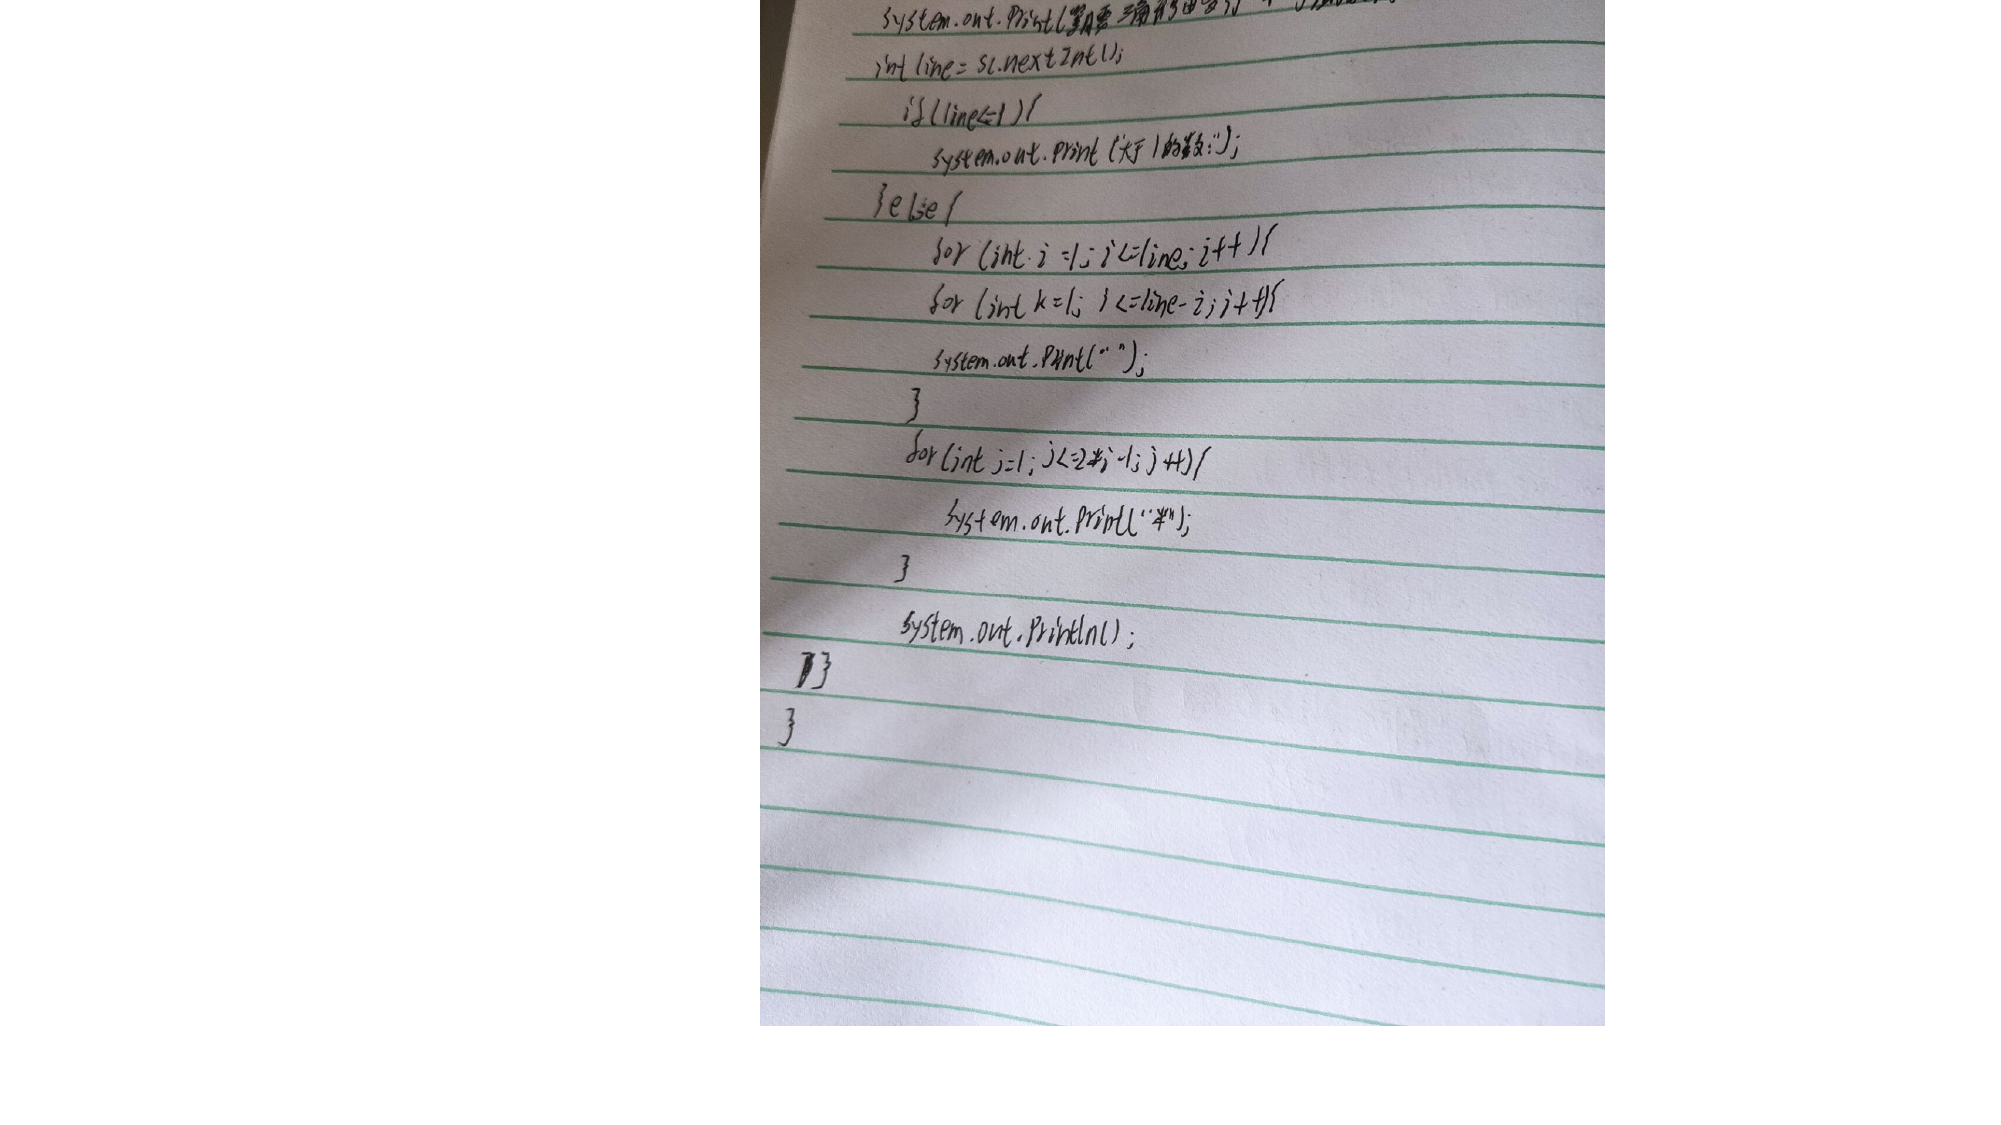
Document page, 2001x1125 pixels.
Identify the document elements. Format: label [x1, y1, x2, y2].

picture [760, 0, 1605, 1026]
